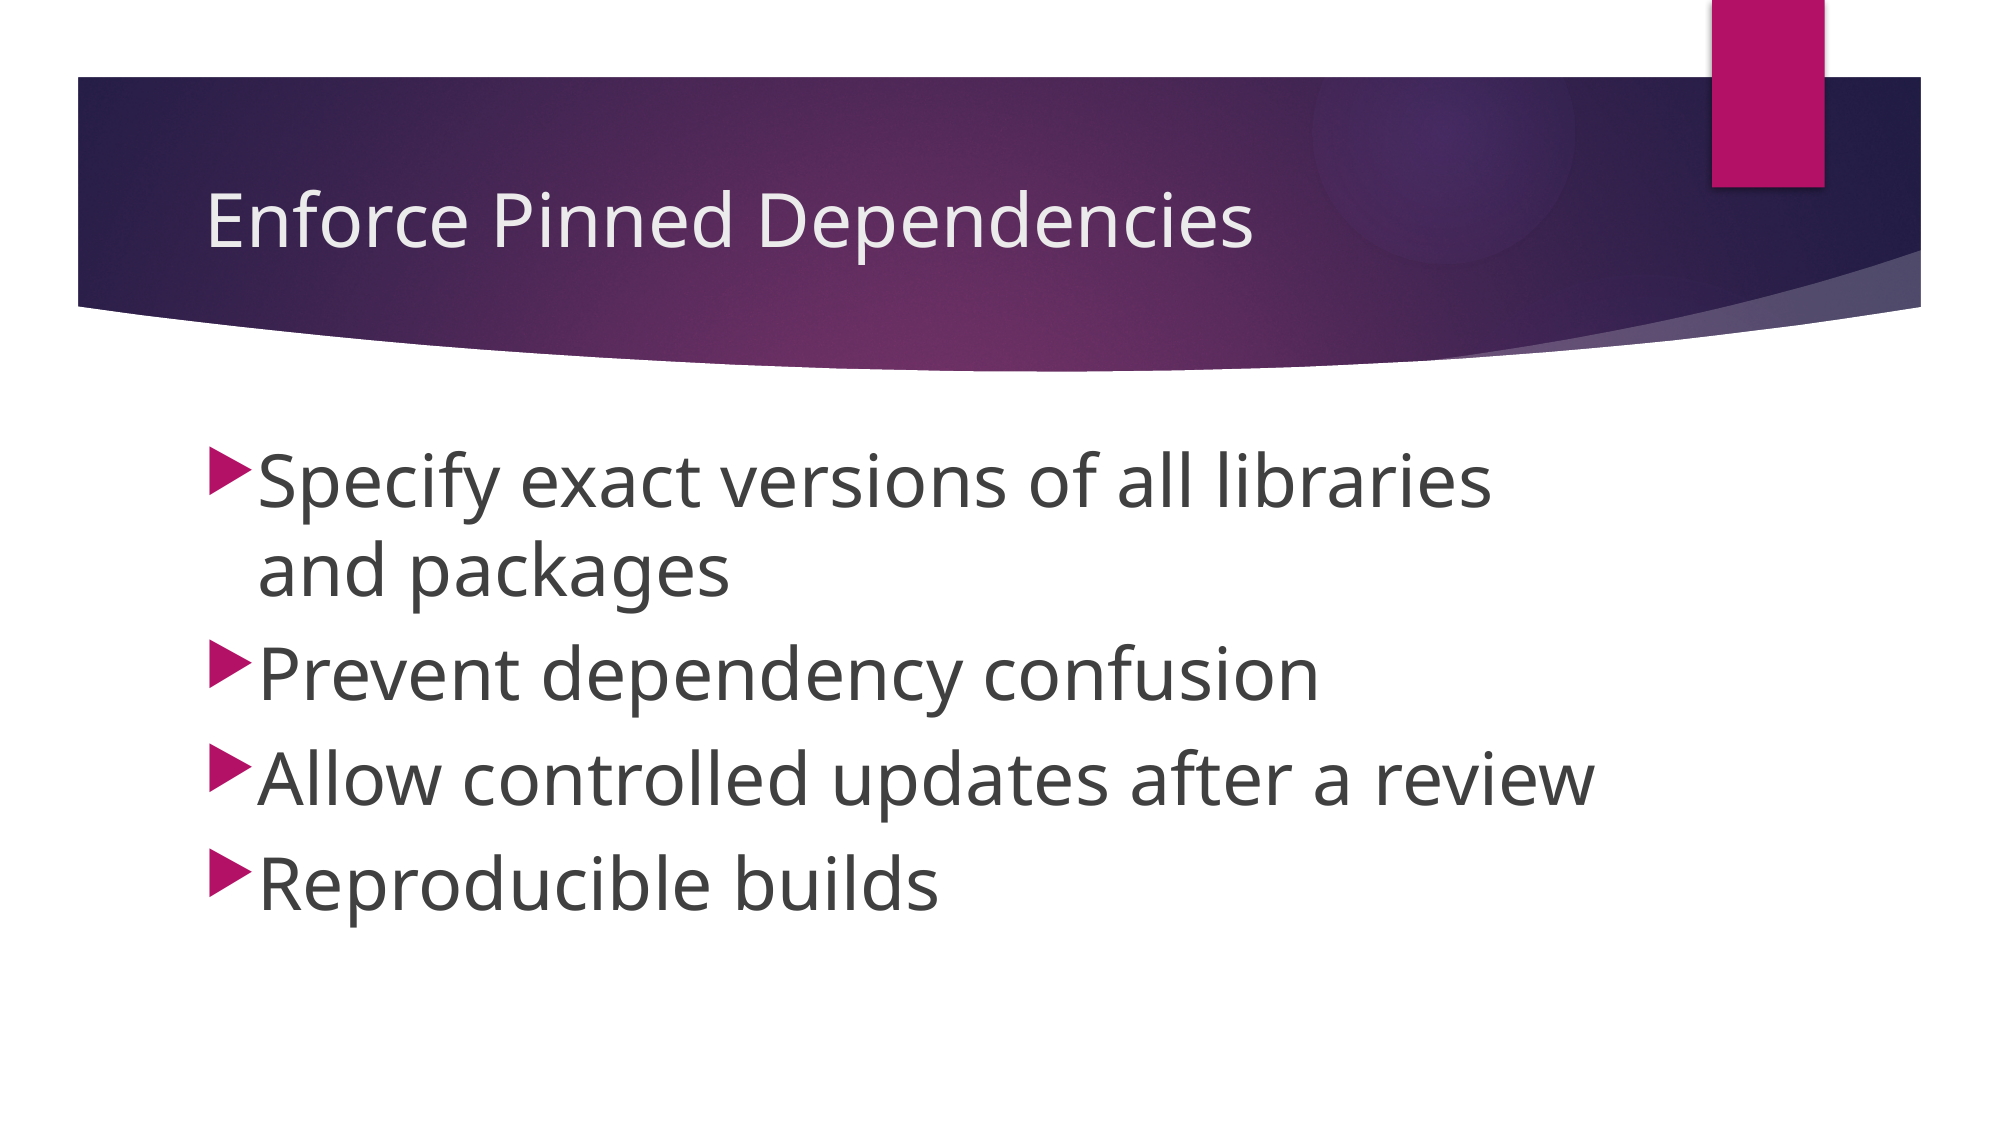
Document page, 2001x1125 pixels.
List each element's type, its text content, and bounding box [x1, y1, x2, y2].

list Specify exact versions of all libraries and packages Prevent dependency confusion Allow controlled updates after a review Reproducible builds [189, 427, 1638, 988]
title Enforce Pinned Dependencies [189, 159, 1627, 276]
